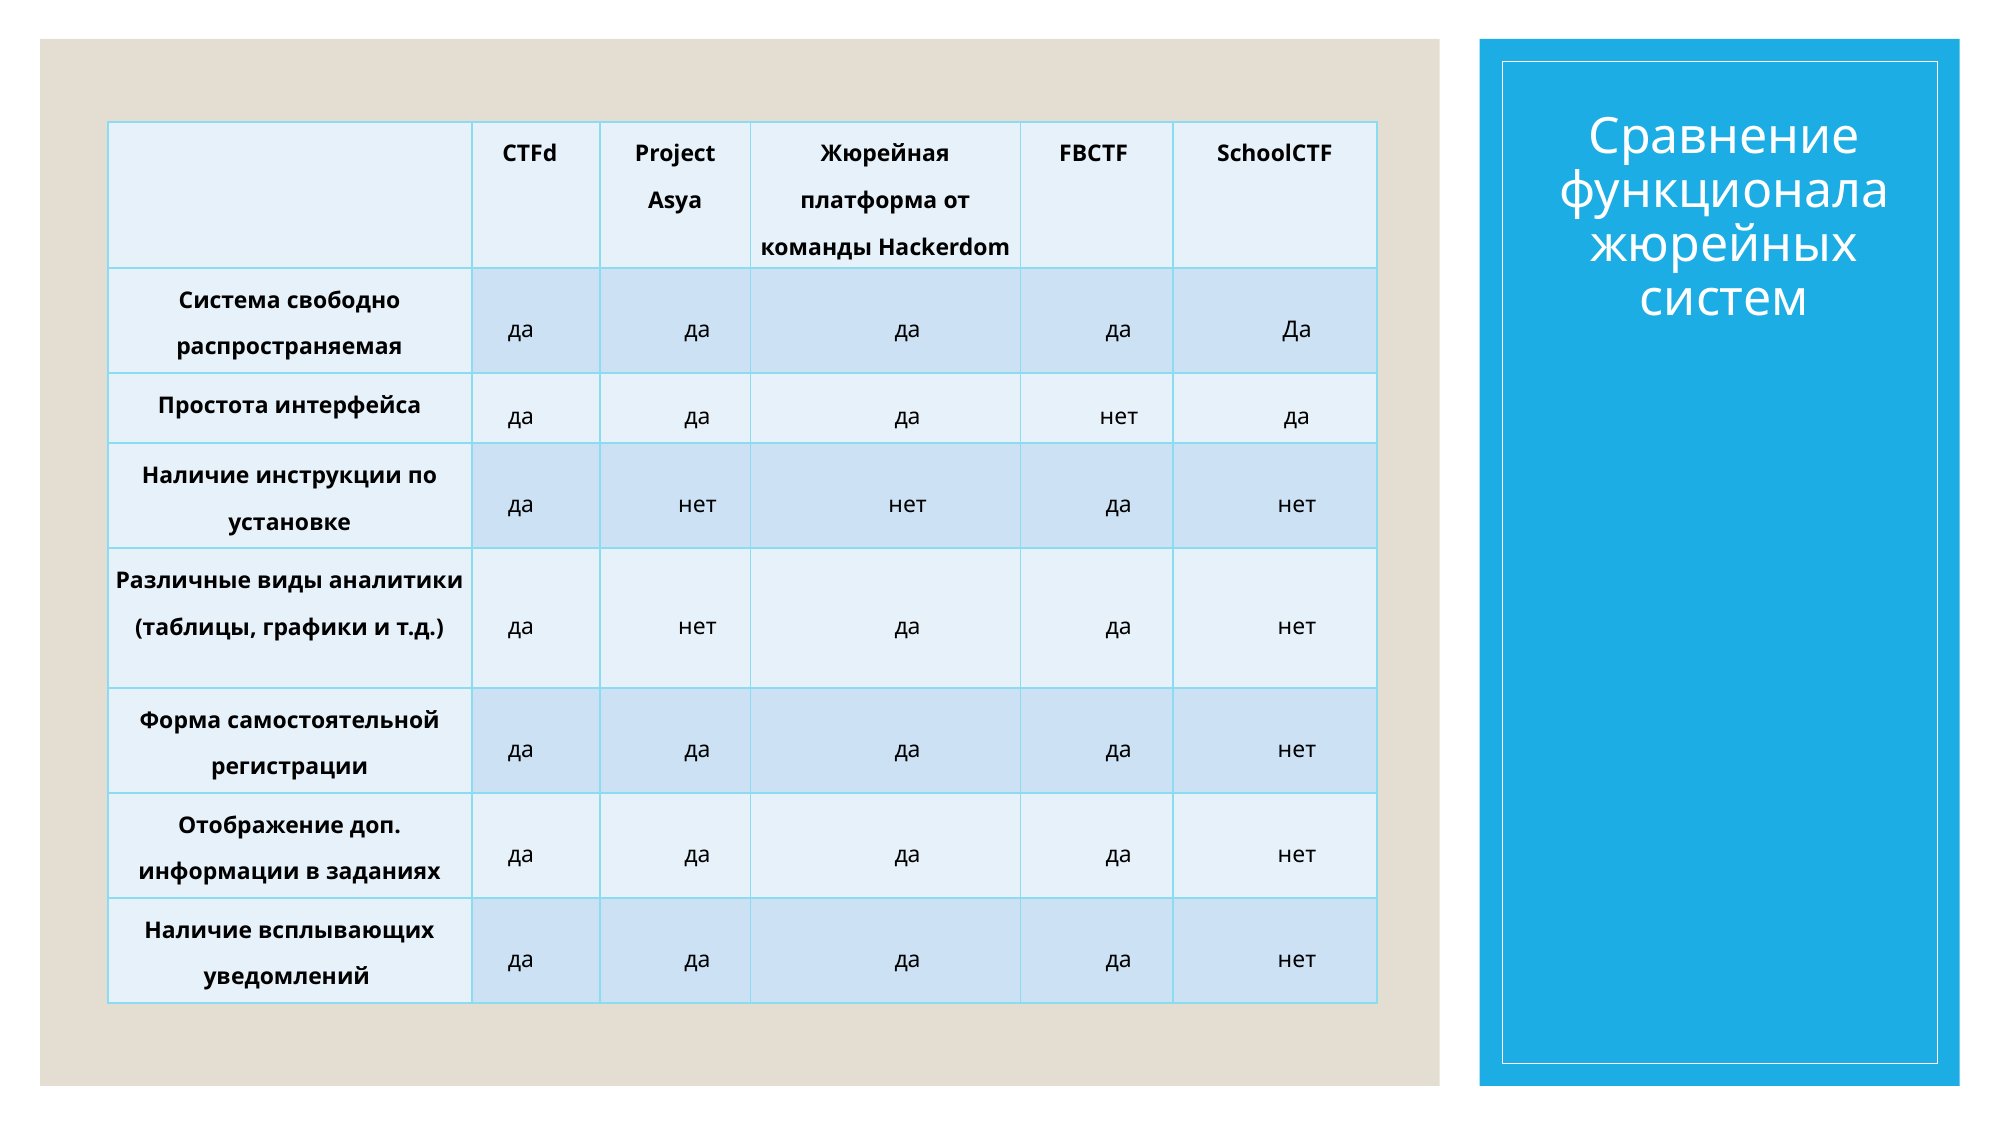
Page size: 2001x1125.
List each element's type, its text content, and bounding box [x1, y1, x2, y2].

table_cell да [1021, 444, 1172, 547]
table_cell да [1174, 374, 1376, 442]
table_cell нет [1174, 689, 1376, 792]
table_cell да [751, 899, 1020, 1002]
table_cell нет [601, 549, 750, 687]
table_cell Наличие всплывающих уведомлений [109, 899, 471, 1002]
table_cell да [601, 374, 750, 442]
table_cell нет [1174, 549, 1376, 687]
table_cell да [601, 269, 750, 372]
table_header SchoolCTF [1174, 123, 1376, 267]
table_cell да [473, 794, 599, 897]
table_cell нет [601, 444, 750, 547]
table_cell да [473, 444, 599, 547]
table_cell да [473, 374, 599, 442]
table_cell Да [1174, 269, 1376, 372]
table_header Жюрейная платформа от команды Hackerdom [751, 123, 1020, 267]
table_cell да [1021, 689, 1172, 792]
table_cell да [1021, 899, 1172, 1002]
table_cell нет [1174, 794, 1376, 897]
table_cell Наличие инструкции по установке [109, 444, 471, 547]
table_cell Различные виды аналитики (таблицы, графики и т.д.) [109, 549, 471, 687]
table_header [109, 123, 471, 267]
table_cell Отображение доп. информации в заданиях [109, 794, 471, 897]
table_header FBCTF [1021, 123, 1172, 267]
table_cell да [473, 689, 599, 792]
table_cell да [473, 899, 599, 1002]
table_cell Система свободно распространяемая [109, 269, 471, 372]
table_cell да [751, 794, 1020, 897]
table_cell да [473, 269, 599, 372]
table_cell да [1021, 794, 1172, 897]
table_cell да [751, 374, 1020, 442]
table_cell нет [751, 444, 1020, 547]
table_cell да [751, 549, 1020, 687]
table_cell нет [1174, 444, 1376, 547]
table_header Project Asya [601, 123, 750, 267]
table_cell да [601, 794, 750, 897]
table_cell нет [1021, 374, 1172, 442]
table_cell да [1021, 549, 1172, 687]
table_header CTFd [473, 123, 599, 267]
title Сравнение функционала жюрейных систем [1524, 99, 1924, 334]
table_cell Форма самостоятельной регистрации [109, 689, 471, 792]
table_cell да [601, 899, 750, 1002]
table_cell да [601, 689, 750, 792]
table_cell да [473, 549, 599, 687]
table_cell да [751, 689, 1020, 792]
table_cell нет [1174, 899, 1376, 1002]
table_cell Простота интерфейса [109, 374, 471, 442]
table_cell да [751, 269, 1020, 372]
table_cell да [1021, 269, 1172, 372]
